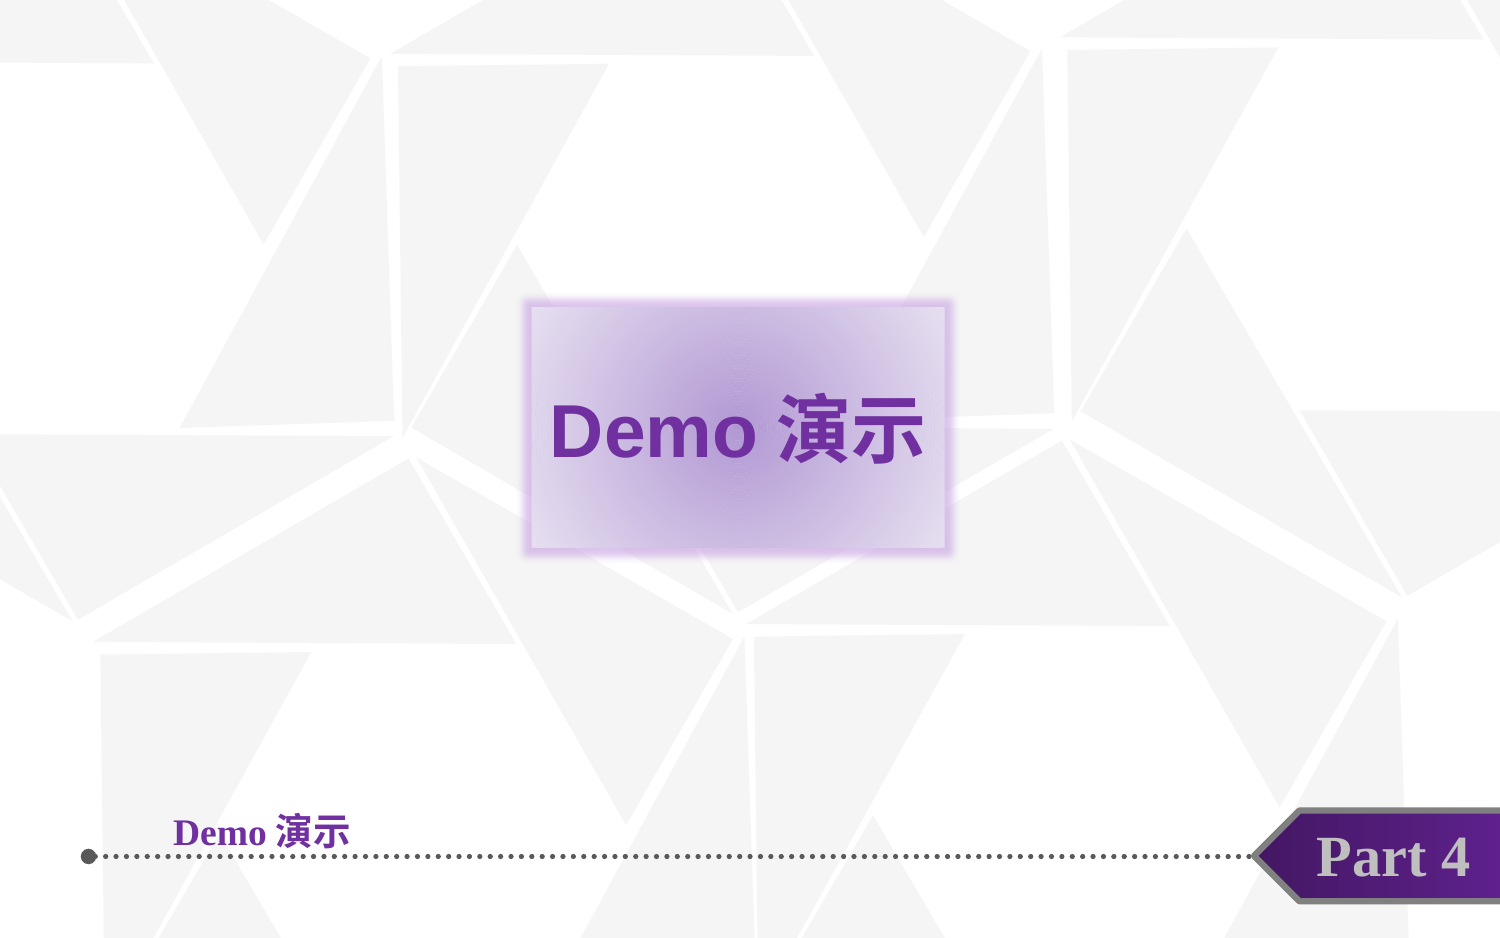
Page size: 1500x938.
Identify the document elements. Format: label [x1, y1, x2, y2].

text_box [0, 0, 1500, 938]
